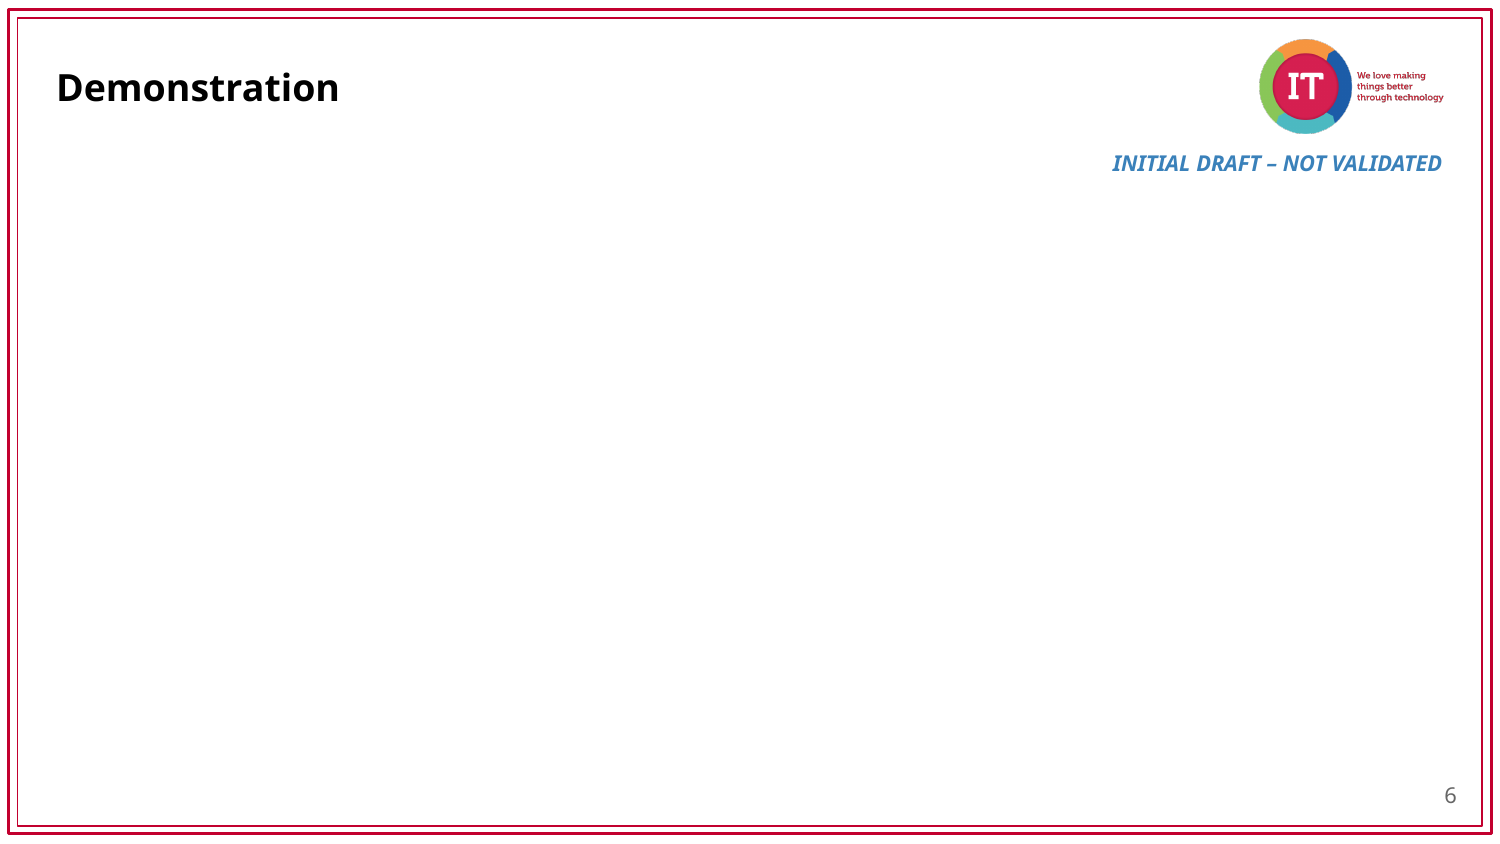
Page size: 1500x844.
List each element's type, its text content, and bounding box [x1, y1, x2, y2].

slide_number 6 [1381, 774, 1472, 820]
title Demonstration [41, 33, 1216, 139]
picture [1251, 33, 1456, 140]
